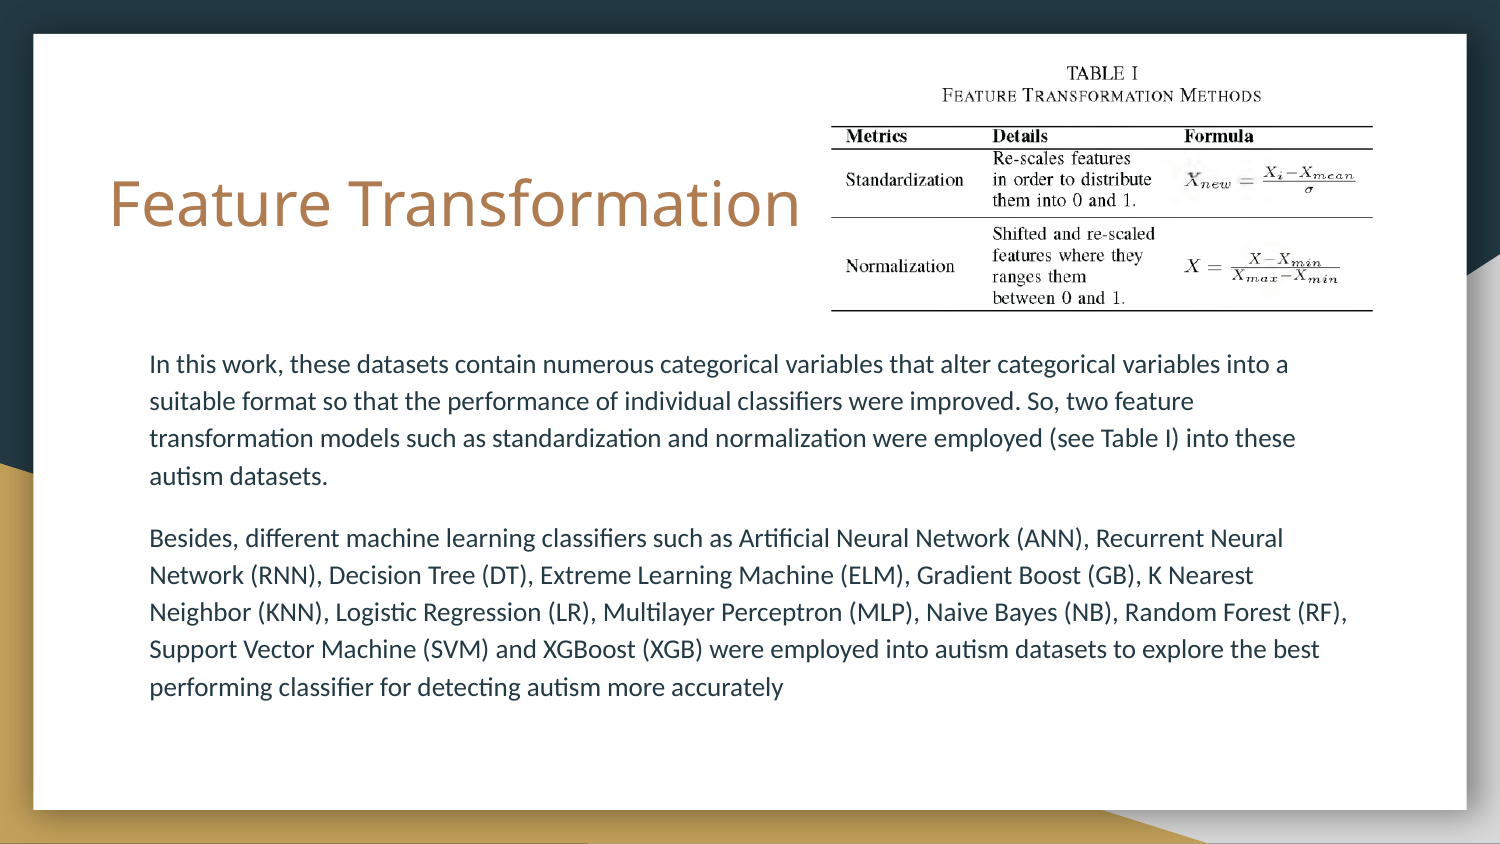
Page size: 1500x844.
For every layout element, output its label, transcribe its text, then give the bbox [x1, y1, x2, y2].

title Feature Transformation [93, 149, 811, 306]
list In this work, these datasets contain numerous categorical variables that alter categorical variables into a suitable format so that the performance of individual classifiers were improved. So, two feature transformation models such as standardization and normalization were employed (see Table I) into these autism datasets. Besides, different machine learning classifiers such as Artificial Neural Network (ANN), Recurrent Neural Network (RNN), Decision Tree (DT), Extreme Learning Machine (ELM), Gradient Boost (GB), K Nearest Neighbor (KNN), Logistic Regression (LR), Multilayer Perceptron (MLP), Naive Bayes (NB), Random Forest (RF), Support Vector Machine (SVM) and XGBoost (XGB) were employed into autism datasets to explore the best performing classifier for detecting autism more accurately [134, 326, 1366, 729]
picture [816, 34, 1456, 327]
